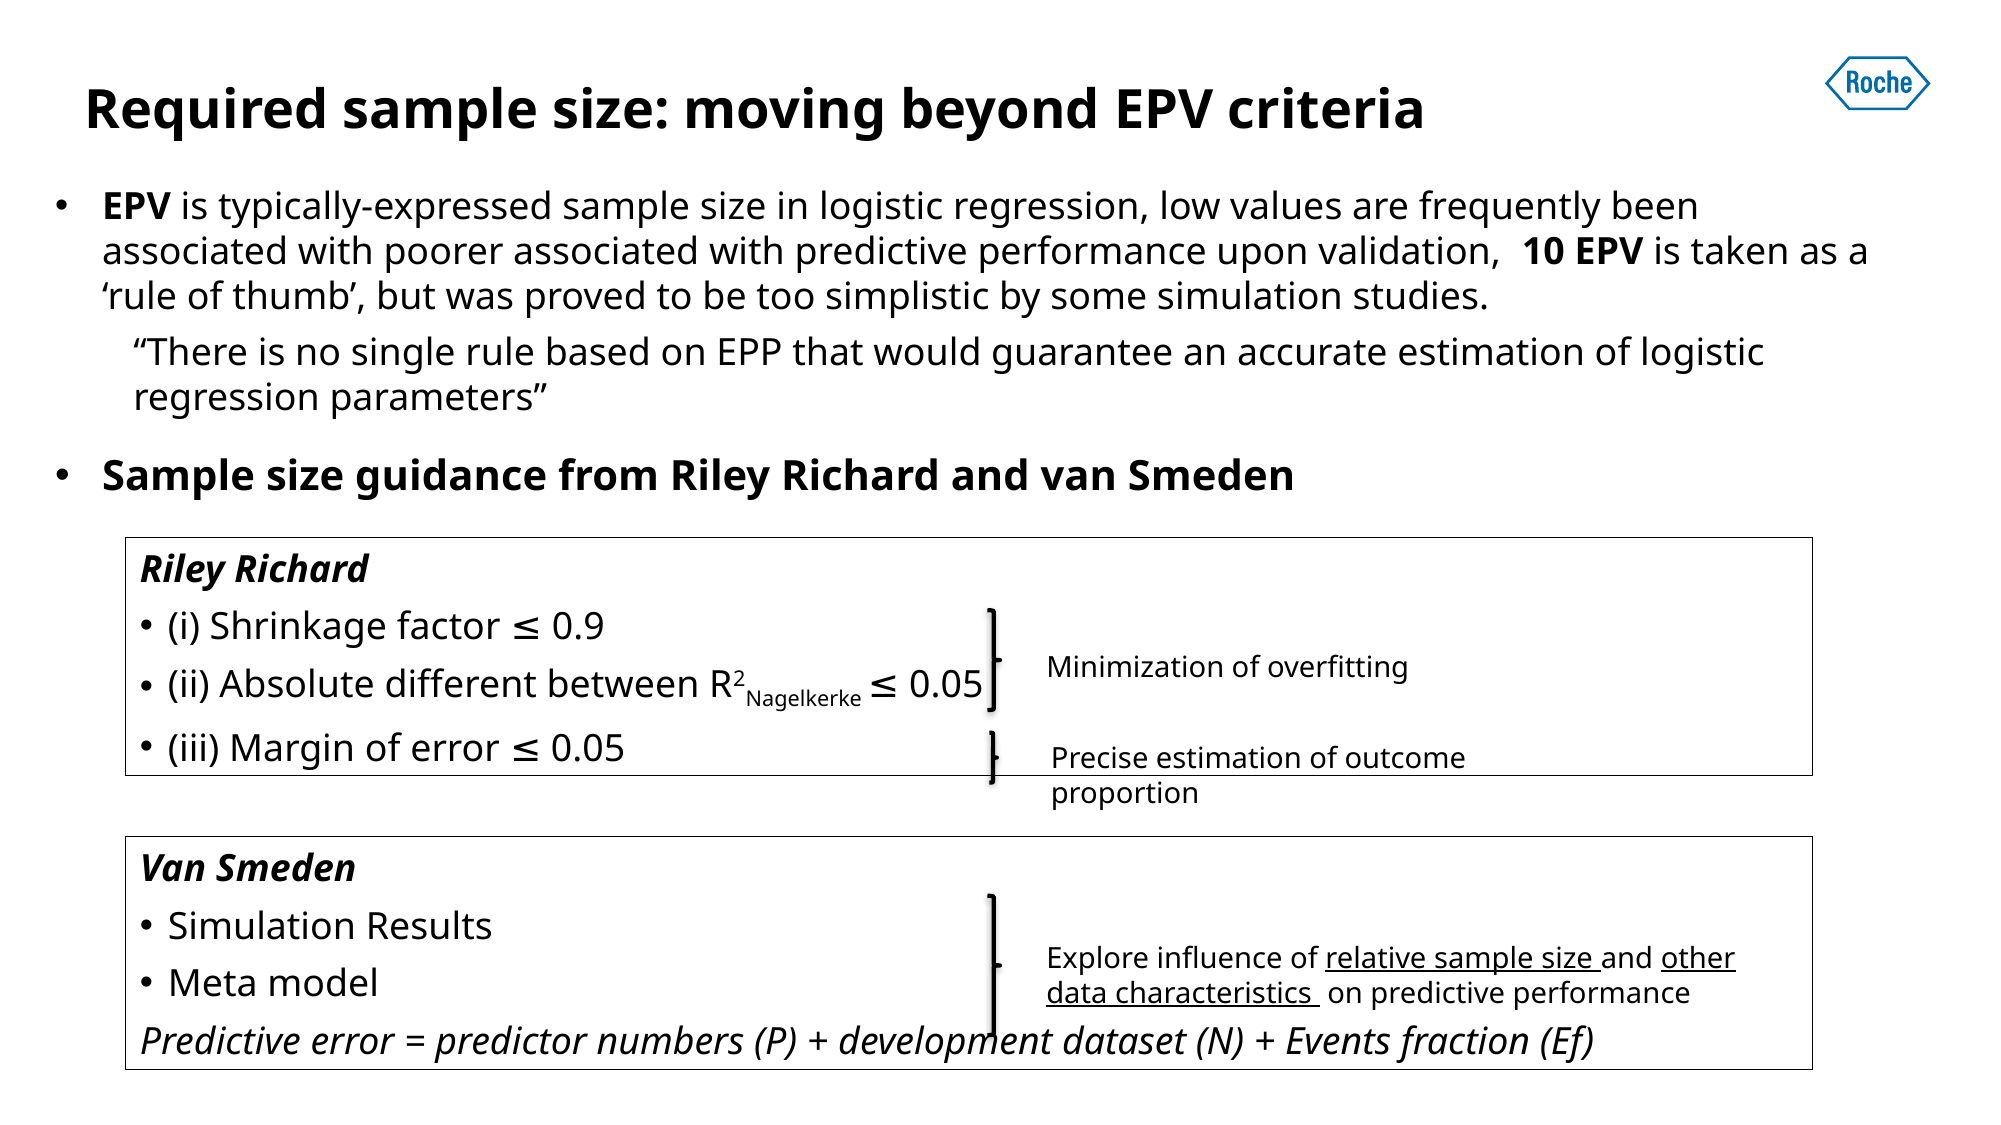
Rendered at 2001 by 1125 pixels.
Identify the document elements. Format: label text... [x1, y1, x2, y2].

text_box Riley Richard (i) Shrinkage factor ≤ 0.9 (ii) Absolute different between R2Nagelkerke ≤ 0.05 (iii) Margin of error ≤ 0.05 [125, 537, 1813, 776]
text_box [987, 608, 1003, 713]
title Required sample size: moving beyond EPV criteria [84, 74, 1696, 181]
text_box [989, 730, 999, 785]
text_box Explore influence of relative sample size and other data characteristics on predictive performance [1031, 931, 1808, 1017]
text_box Van Smeden Simulation Results Meta model Predictive error = predictor numbers (P) + development dataset (N) + Events fraction (Ef) [125, 836, 1813, 1070]
text_box Minimization of overfitting [1031, 640, 1897, 691]
text_box [987, 893, 1003, 1038]
text_box Precise estimation of outcome proportion [1036, 732, 1575, 817]
list EPV is typically-expressed sample size in logistic regression, low values are frequently been associated with poorer associated with predictive performance upon validation, 10 EPV is taken as a ‘rule of thumb’, but was proved to be too simplistic by some simulation studies. “There is no single rule based on EPP that would guarantee an accurate estimation of logistic regression parameters” Sample size guidance from Riley Richard and van Smeden [55, 181, 1883, 401]
